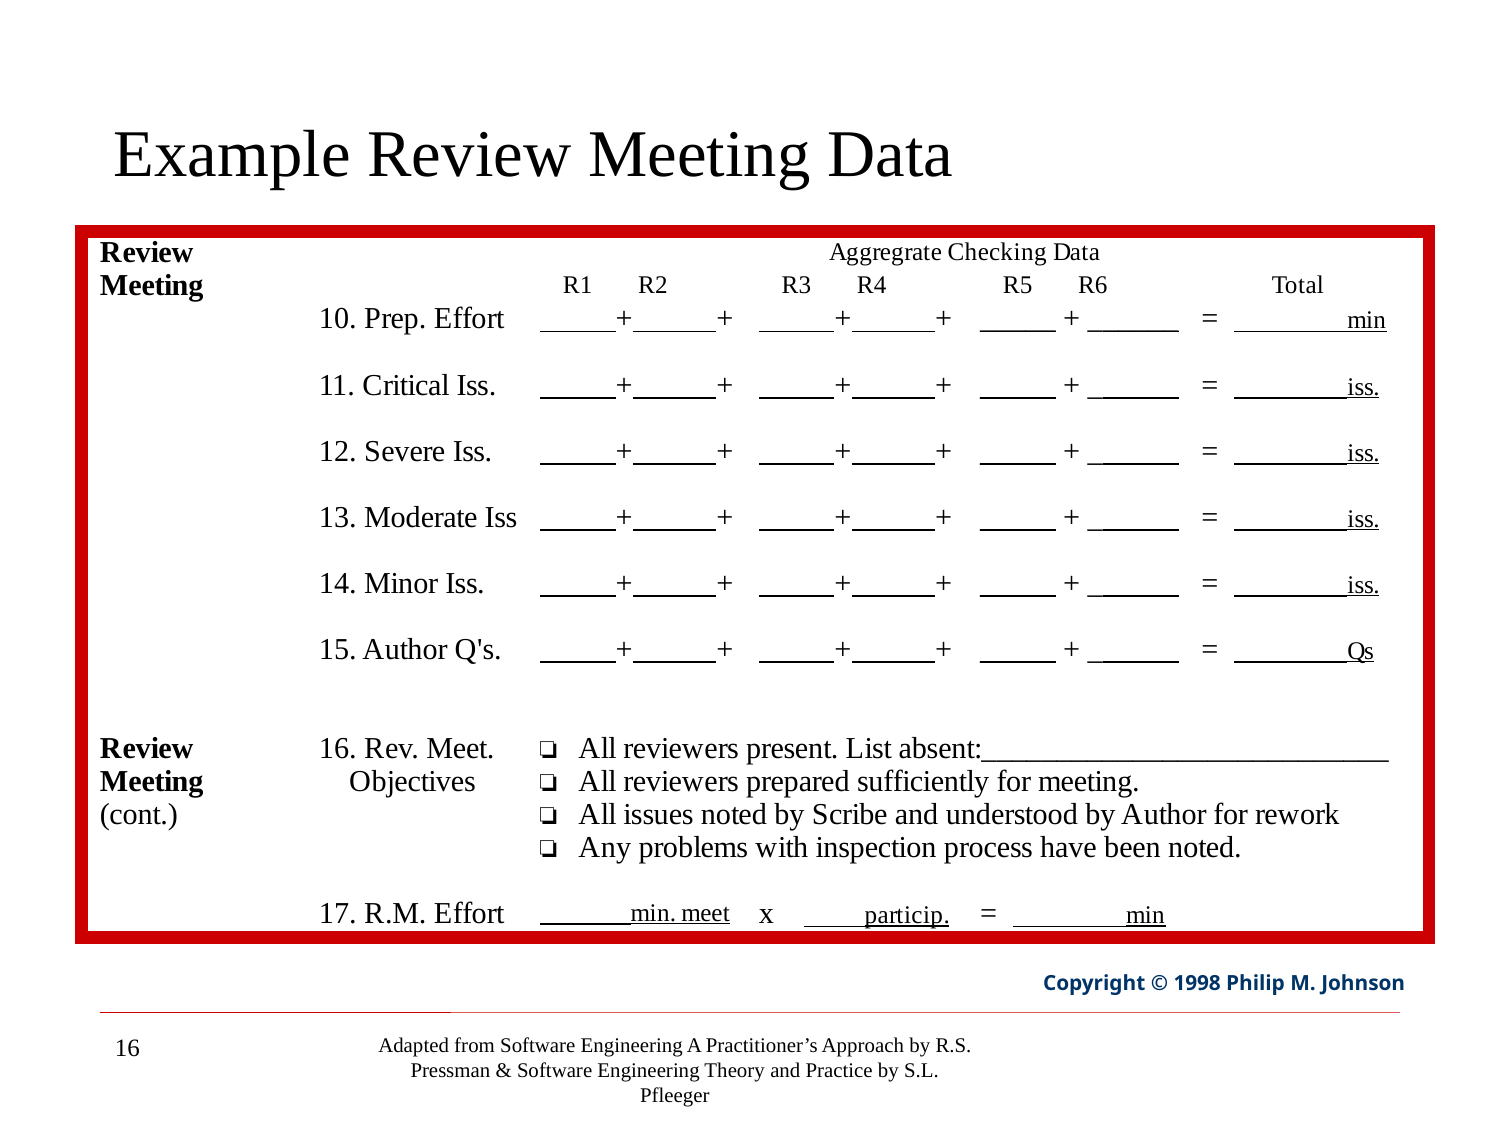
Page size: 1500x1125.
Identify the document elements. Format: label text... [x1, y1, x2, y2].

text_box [87, 237, 1423, 932]
text_box Copyright © 1998 Philip M. Johnson [1028, 962, 1421, 1003]
footer Adapted from Software Engineering A Practitioner’s Approach by R.S. Pressman & Software Engineering Theory and Practice by S.L. Pfleeger [362, 1024, 988, 1088]
title Example Review Meeting Data [94, 50, 1407, 225]
slide_number 16 [99, 1024, 425, 1103]
